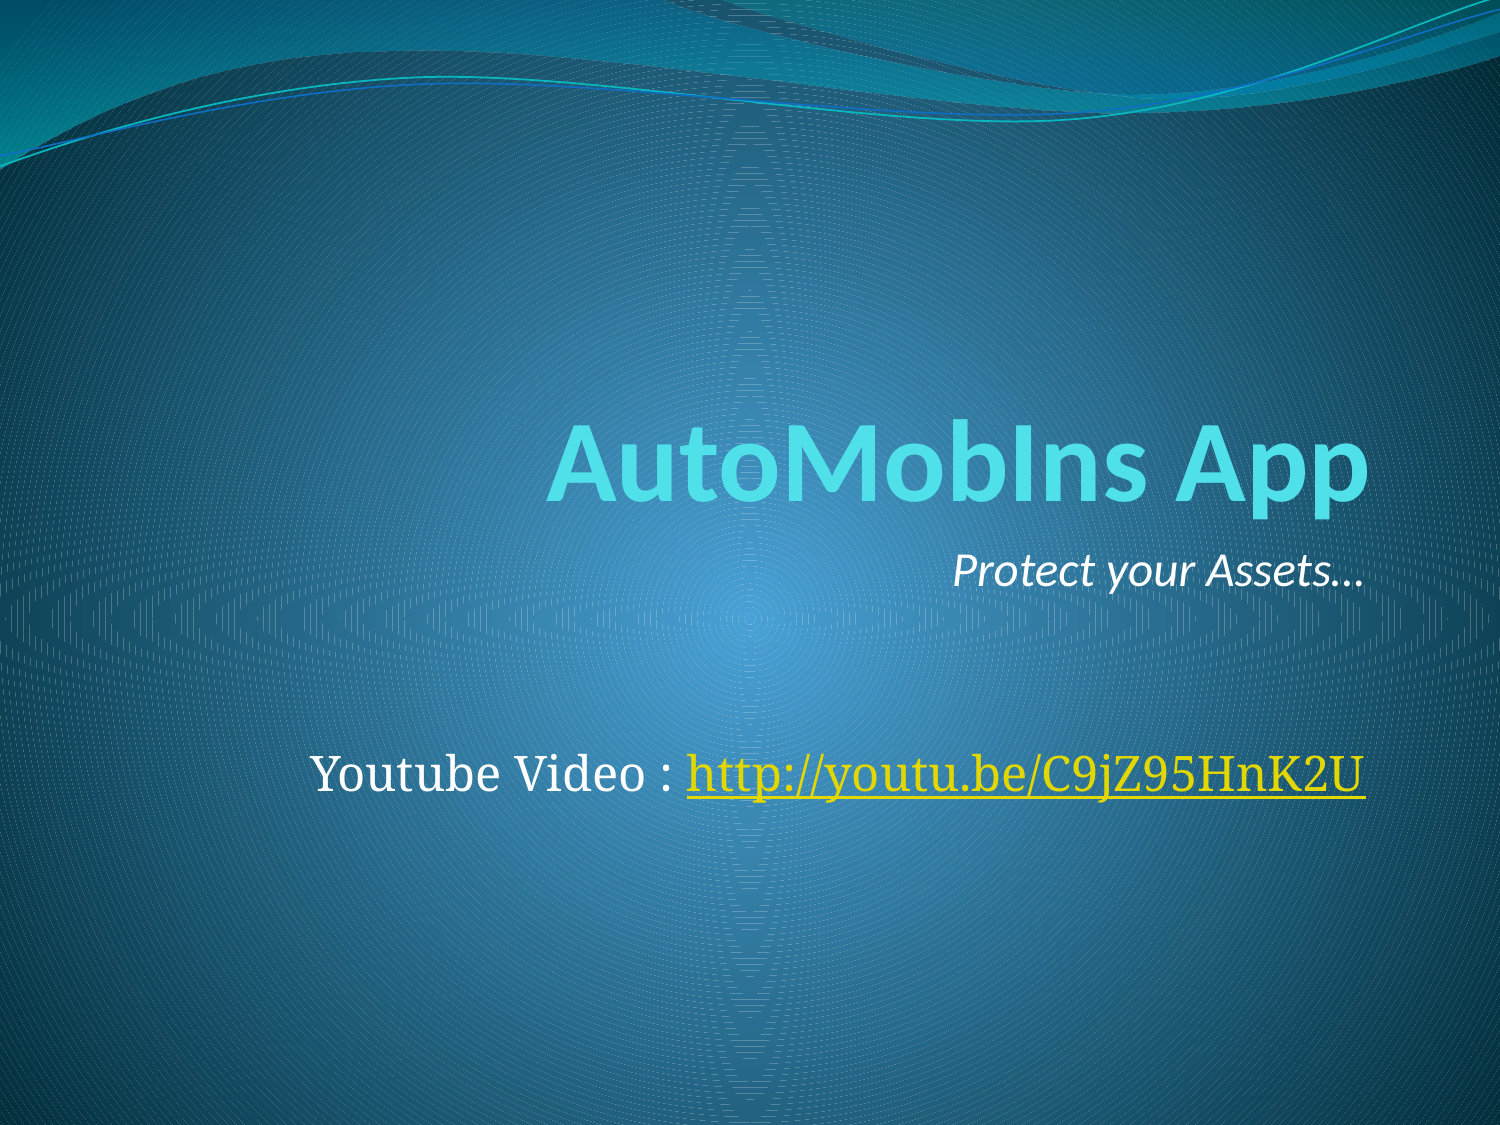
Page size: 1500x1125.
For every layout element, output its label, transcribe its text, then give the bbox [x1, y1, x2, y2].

subtitle Protect your Assets… Youtube Video : http://youtu.be/C9jZ95HnK2U [87, 529, 1376, 818]
title AutoMobIns App [87, 224, 1376, 525]
